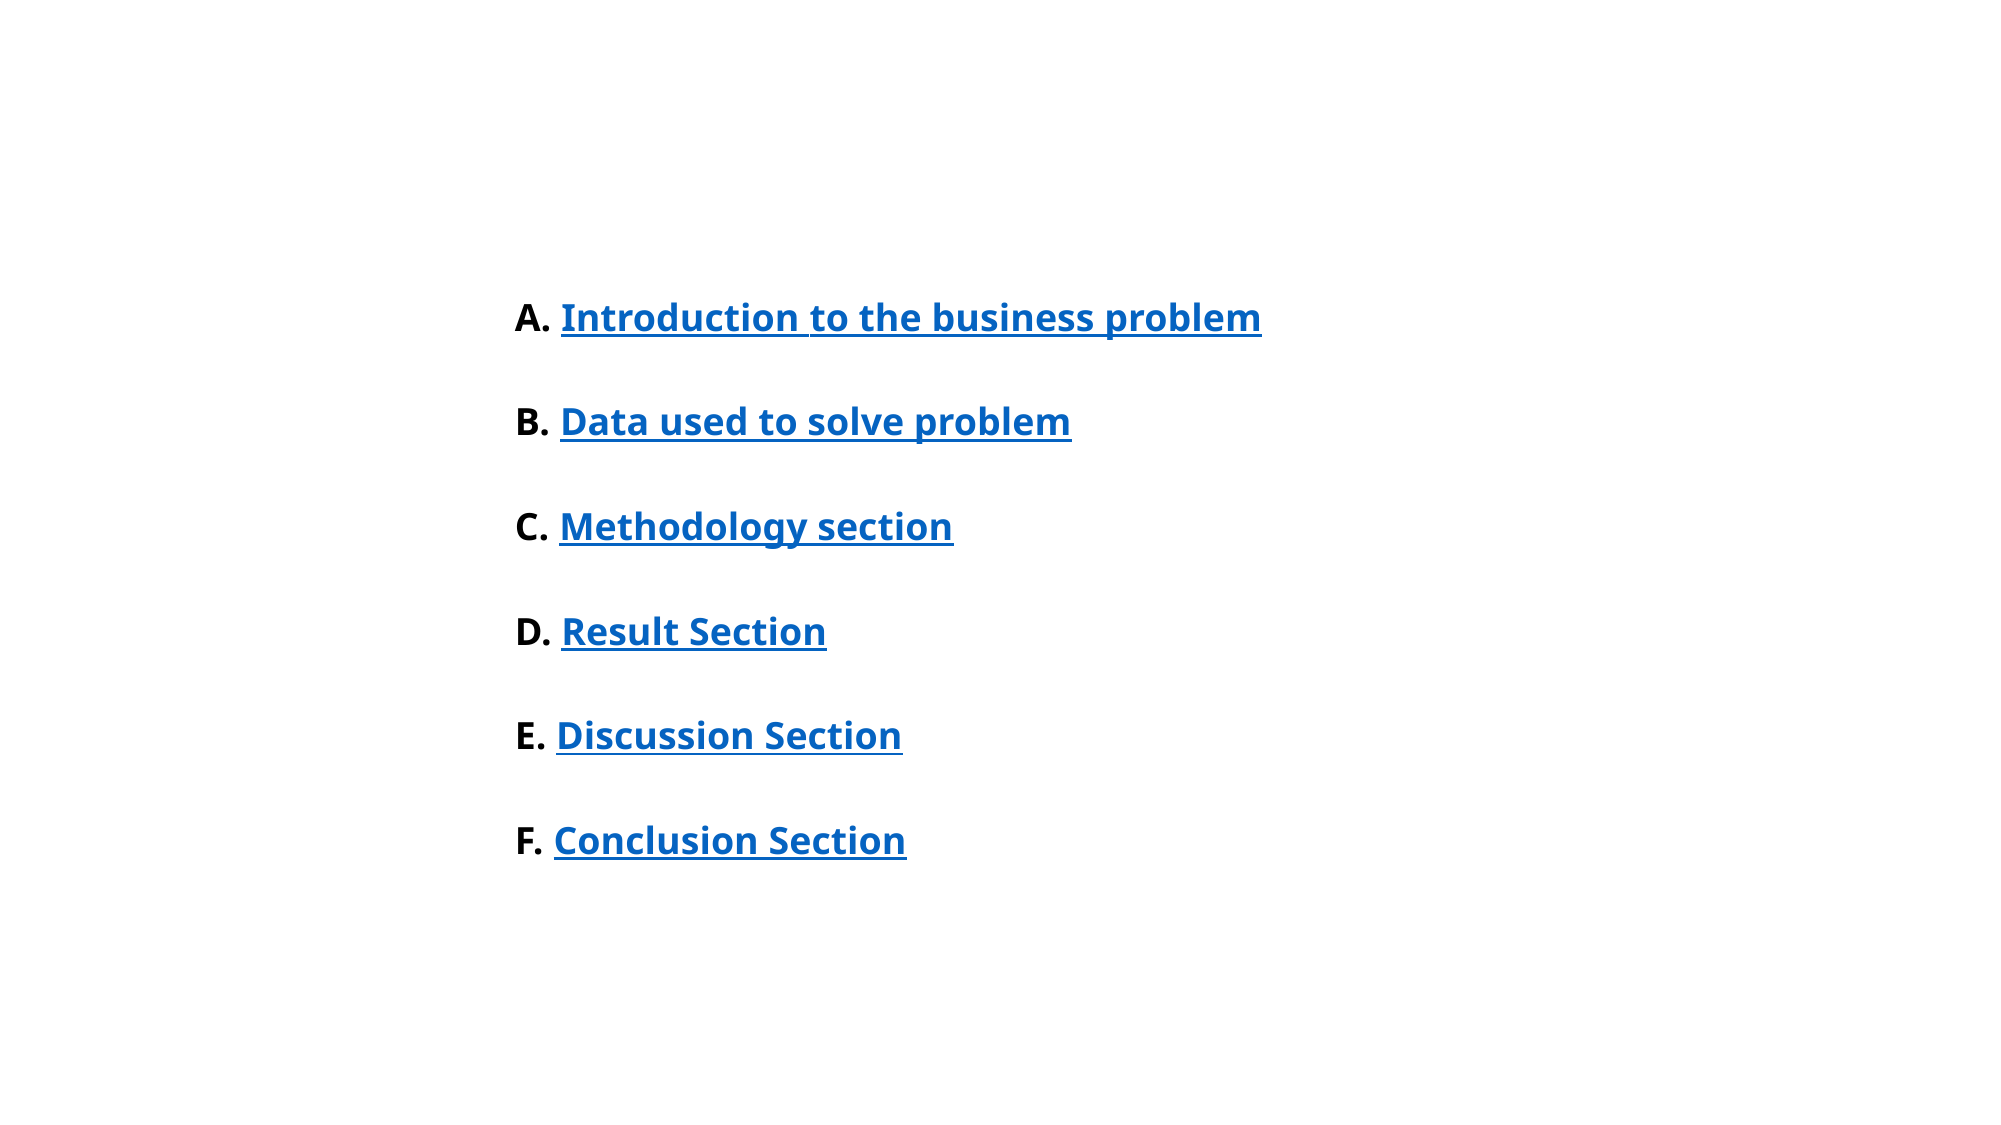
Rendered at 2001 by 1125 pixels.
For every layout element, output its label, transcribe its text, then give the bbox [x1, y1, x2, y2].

text_box A. Introduction to the business problem B. Data used to solve problem C. Methodology section D. Result Section E. Discussion Section F. Conclusion Section [500, 282, 1500, 876]
